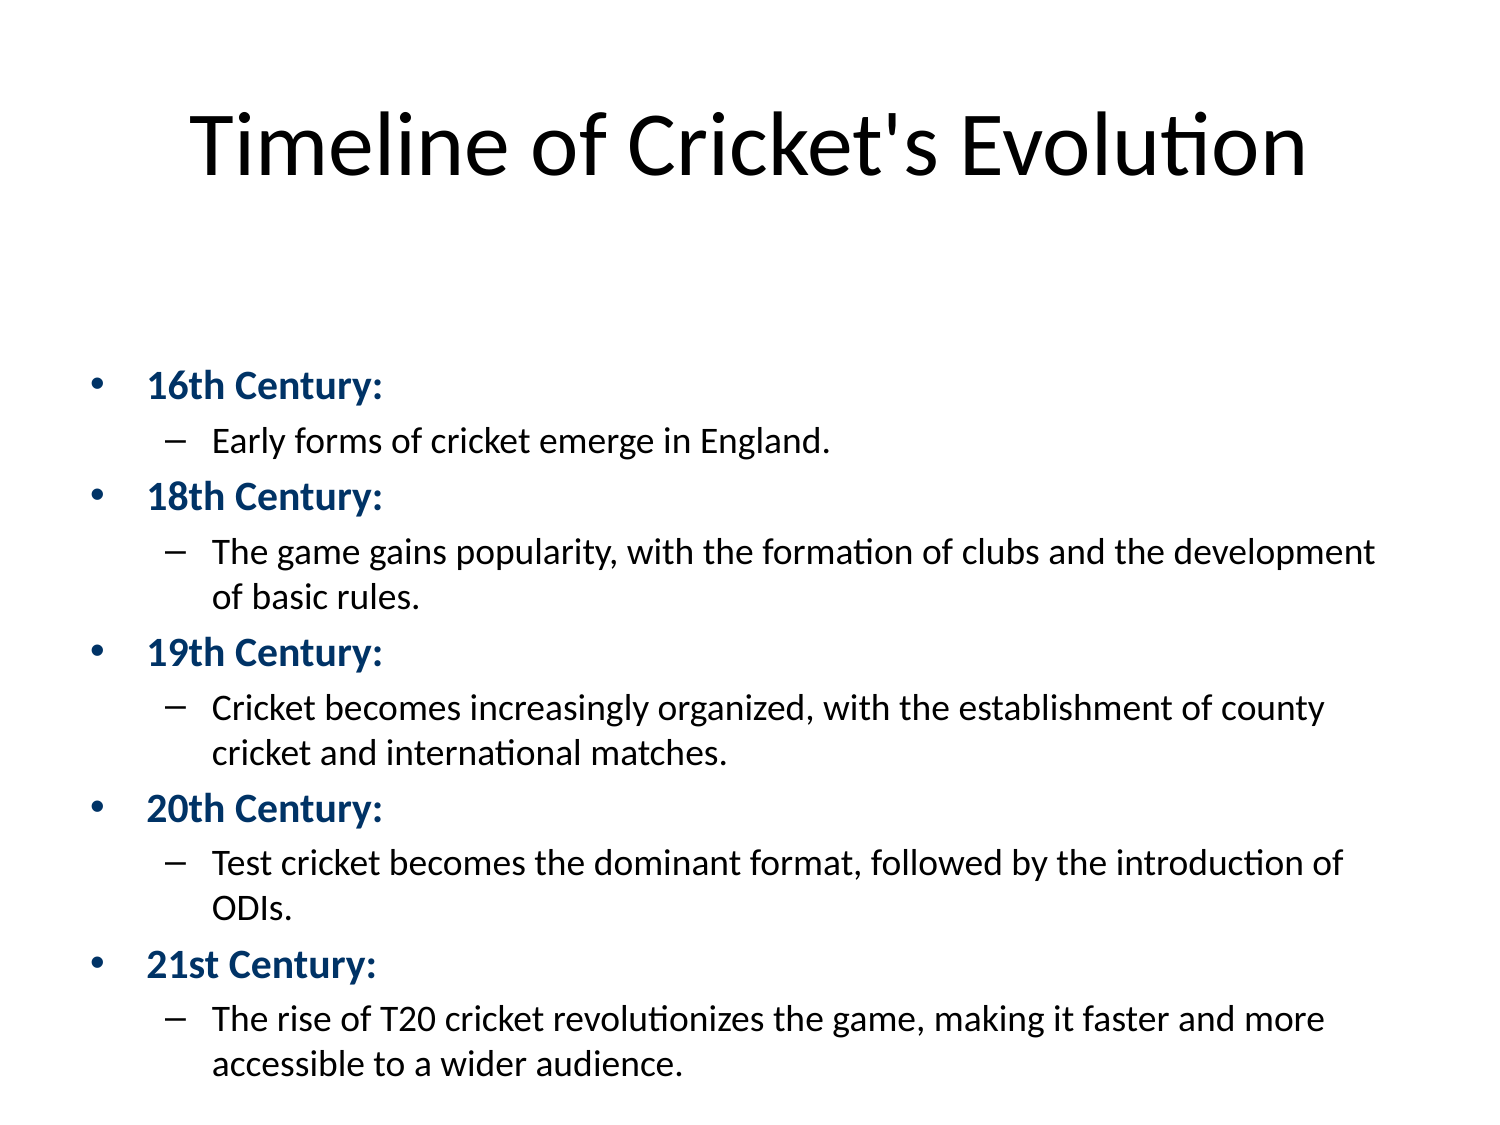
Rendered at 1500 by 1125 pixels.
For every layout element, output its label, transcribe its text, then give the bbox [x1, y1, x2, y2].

title Timeline of Cricket's Evolution [75, 45, 1425, 233]
list 16th Century: Early forms of cricket emerge in England. 18th Century: The game gains popularity, with the formation of clubs and the development of basic rules. 19th Century: Cricket becomes increasingly organized, with the establishment of county cricket and international matches. 20th Century: Test cricket becomes the dominant format, followed by the introduction of ODIs. 21st Century: The rise of T20 cricket revolutionizes the game, making it faster and more accessible to a wider audience. [75, 262, 1425, 1005]
